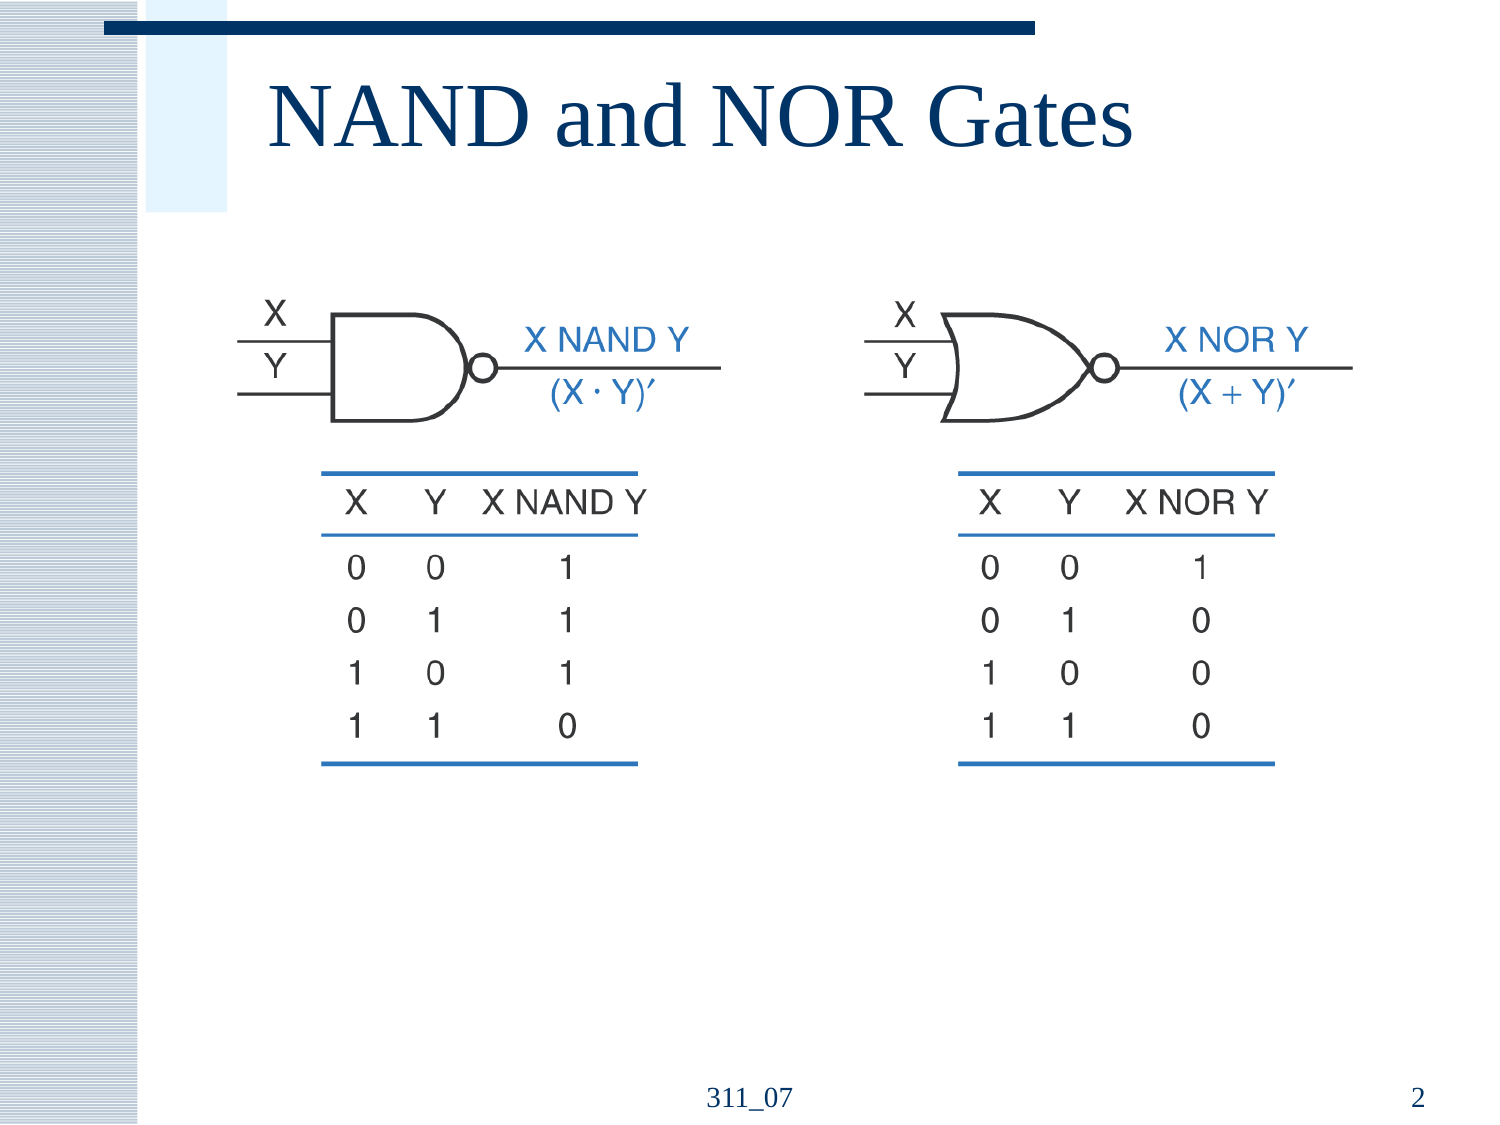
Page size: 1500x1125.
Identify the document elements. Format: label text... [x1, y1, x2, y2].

title NAND and NOR Gates [251, 24, 1463, 213]
picture [224, 274, 742, 792]
slide_number 2 [1080, 1045, 1442, 1122]
footer 311_07 [612, 1045, 888, 1122]
picture [846, 274, 1363, 792]
